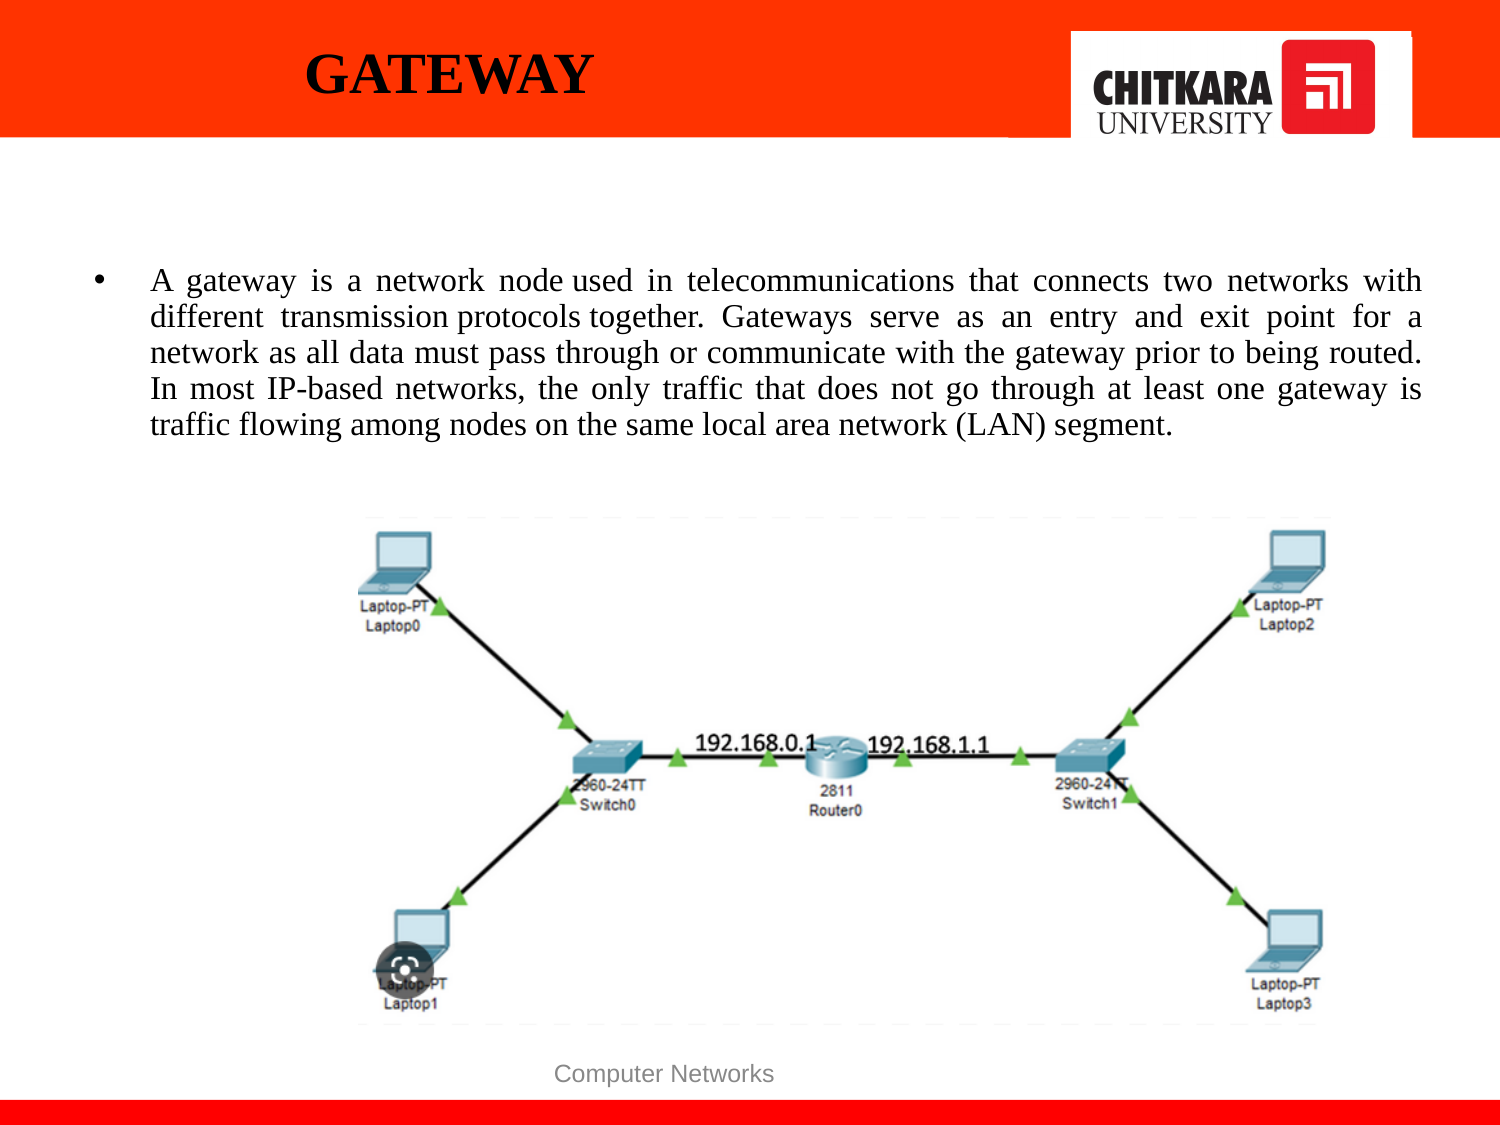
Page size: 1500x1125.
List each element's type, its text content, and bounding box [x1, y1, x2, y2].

title GATEWAY [0, 0, 900, 150]
picture [1074, 37, 1390, 138]
list A gateway is a network node used in telecommunications that connects two networks with different transmission protocols together. Gateways serve as an entry and exit point for a network as all data must pass through or communicate with the gateway prior to being routed. In most IP-based networks, the only traffic that does not go through at least one gateway is traffic flowing among nodes on the same local area network (LAN) segment. [75, 263, 1425, 916]
picture [358, 511, 1331, 1030]
footer Computer Networks [57, 1042, 1425, 1103]
